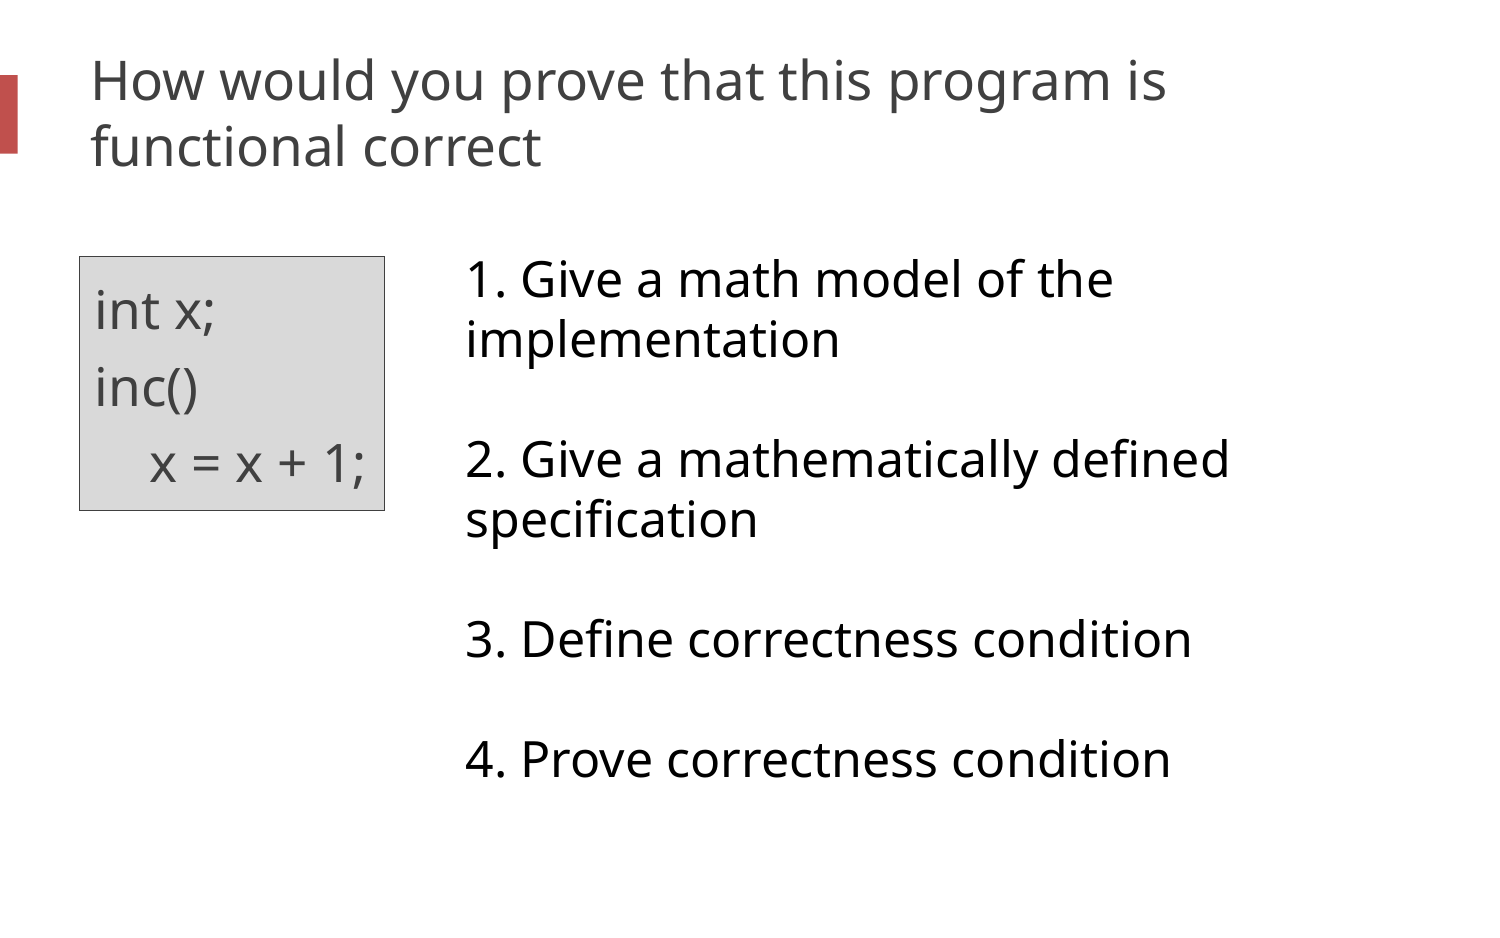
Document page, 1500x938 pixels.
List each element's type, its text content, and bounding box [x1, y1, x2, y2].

title How would you prove that this program is functional correct [75, 37, 1425, 186]
text_box 1. Give a math model of the implementation 2. Give a mathematically defined specification 3. Define correctness condition 4. Prove correctness condition [450, 240, 1459, 795]
text_box int x; inc() x = x + 1; [79, 256, 385, 511]
